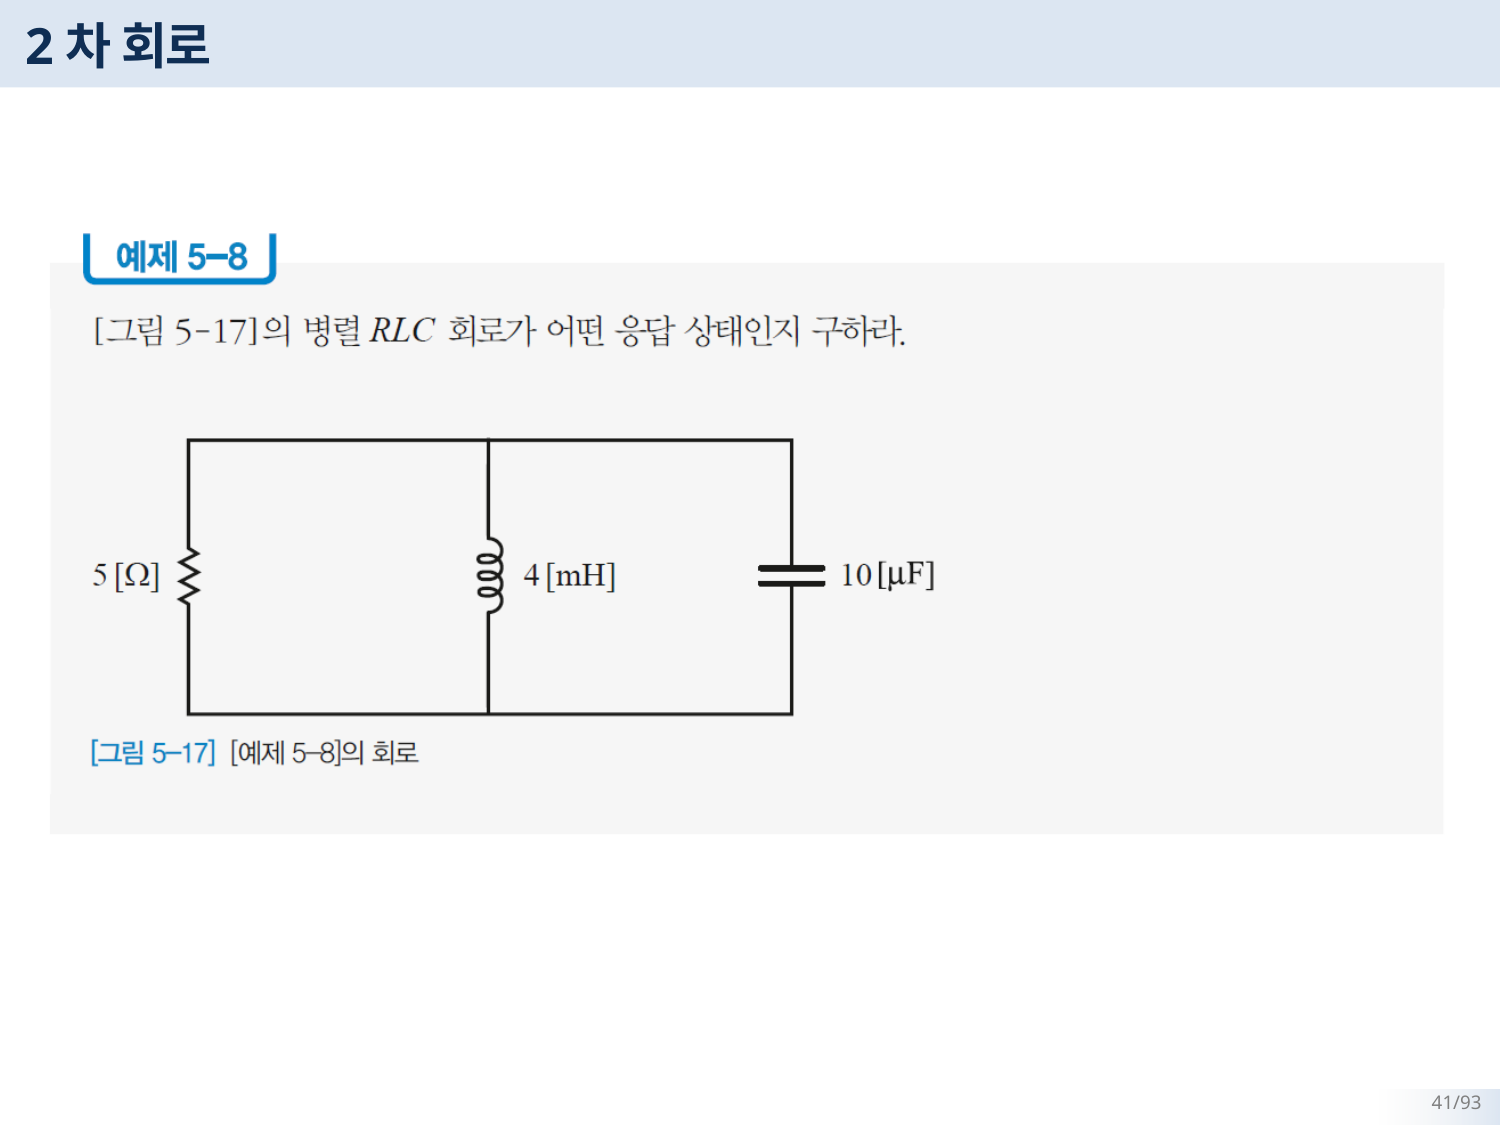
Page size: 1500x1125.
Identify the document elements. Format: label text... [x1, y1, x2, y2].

title 2차 회로 [10, 5, 1288, 84]
picture [41, 223, 1457, 842]
